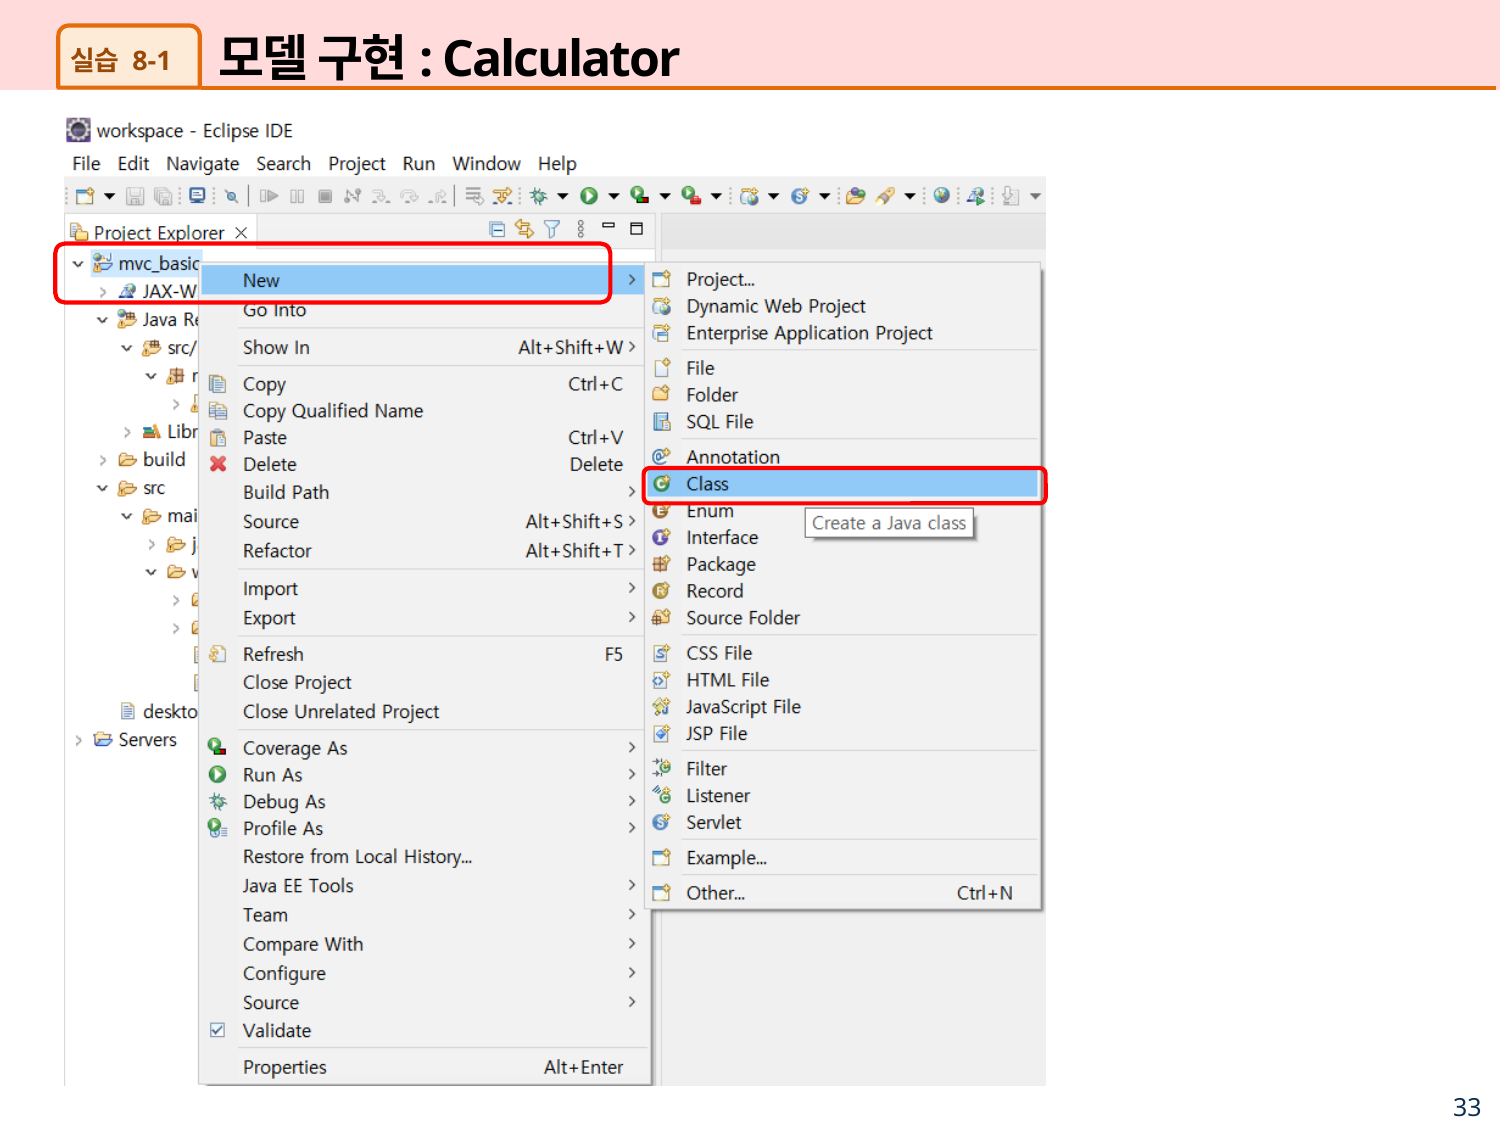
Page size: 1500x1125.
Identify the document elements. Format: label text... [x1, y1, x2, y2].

text_box 실습 8-1 [55, 35, 206, 83]
title 모델 구현: Calculator [203, 19, 1365, 97]
text_box [53, 243, 59, 303]
picture [64, 113, 1046, 1087]
